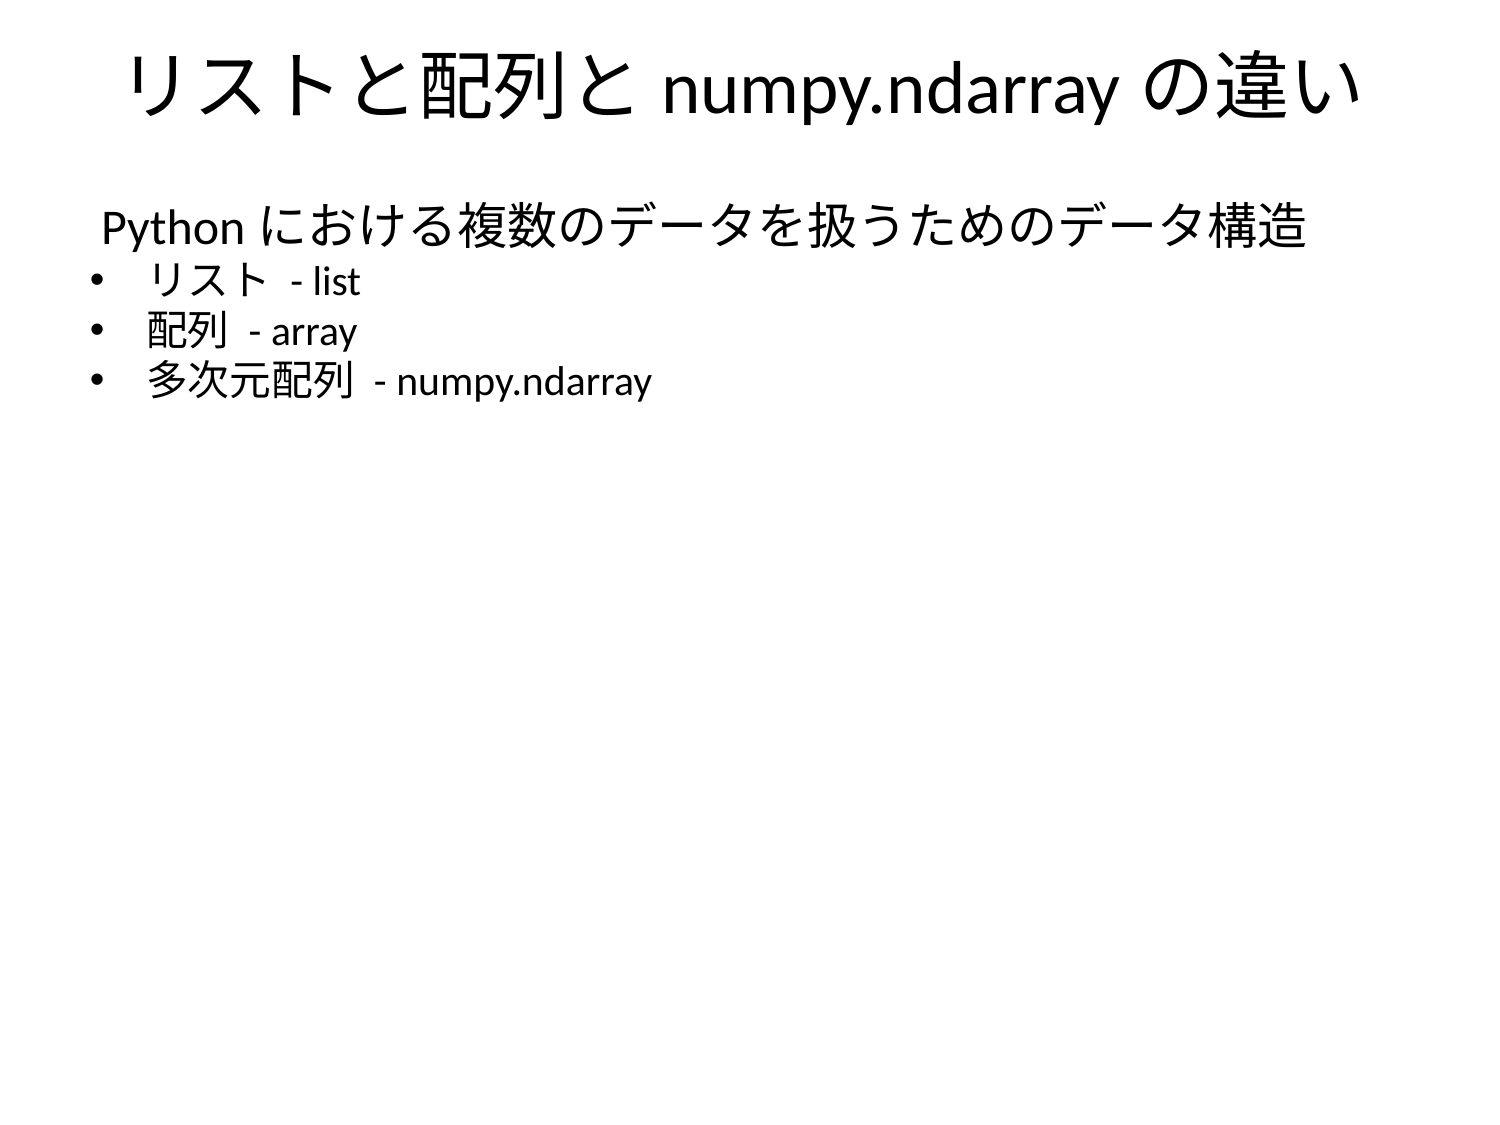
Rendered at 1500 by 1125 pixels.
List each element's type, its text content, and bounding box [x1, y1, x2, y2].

title リストと配列とnumpy.ndarrayの違い [103, 40, 1397, 137]
text_box Pythonにおける複数のデータを扱うためのデータ構造 リスト - list 配列 - array 多次元配列 - numpy.ndarray [74, 186, 1369, 412]
